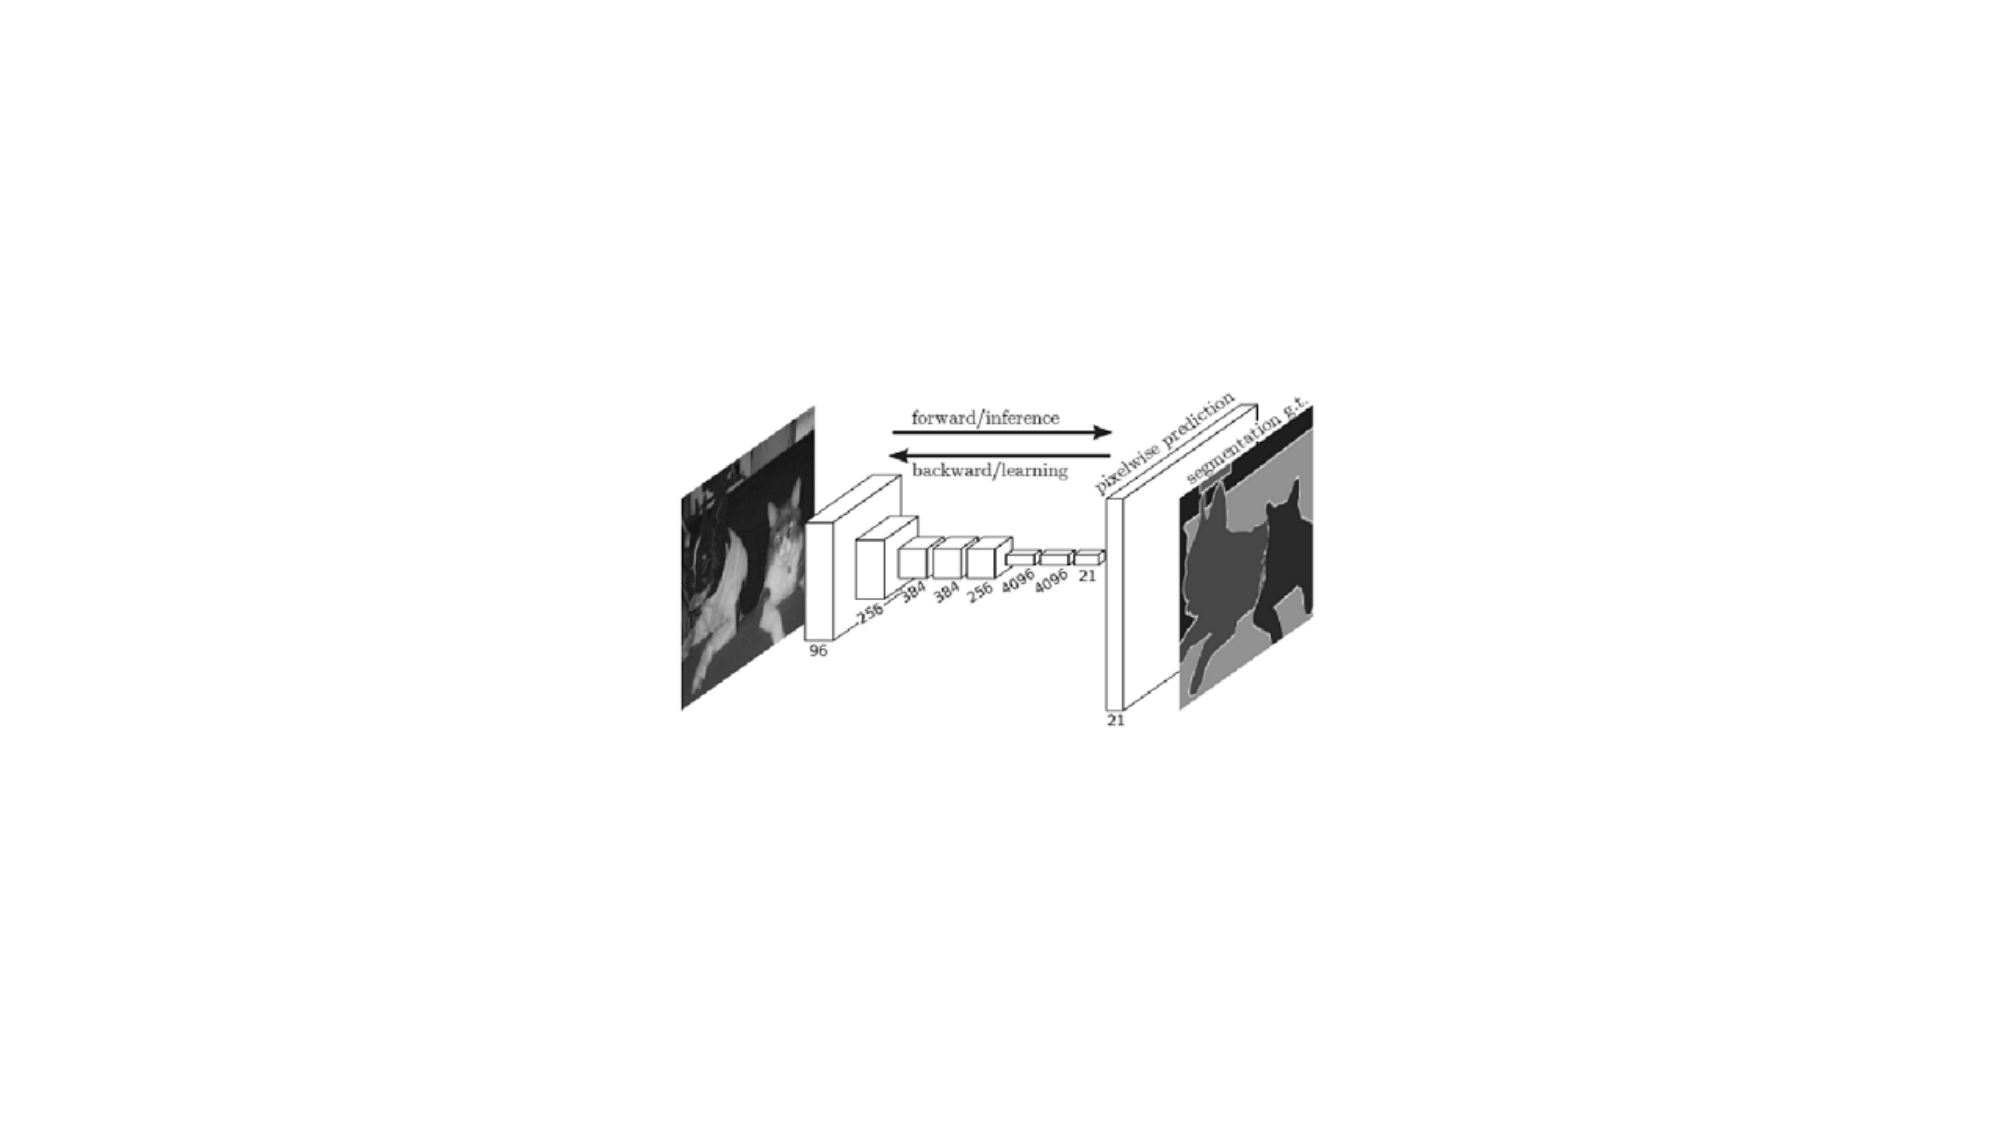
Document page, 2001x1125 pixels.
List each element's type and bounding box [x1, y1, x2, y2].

picture [671, 387, 1329, 738]
